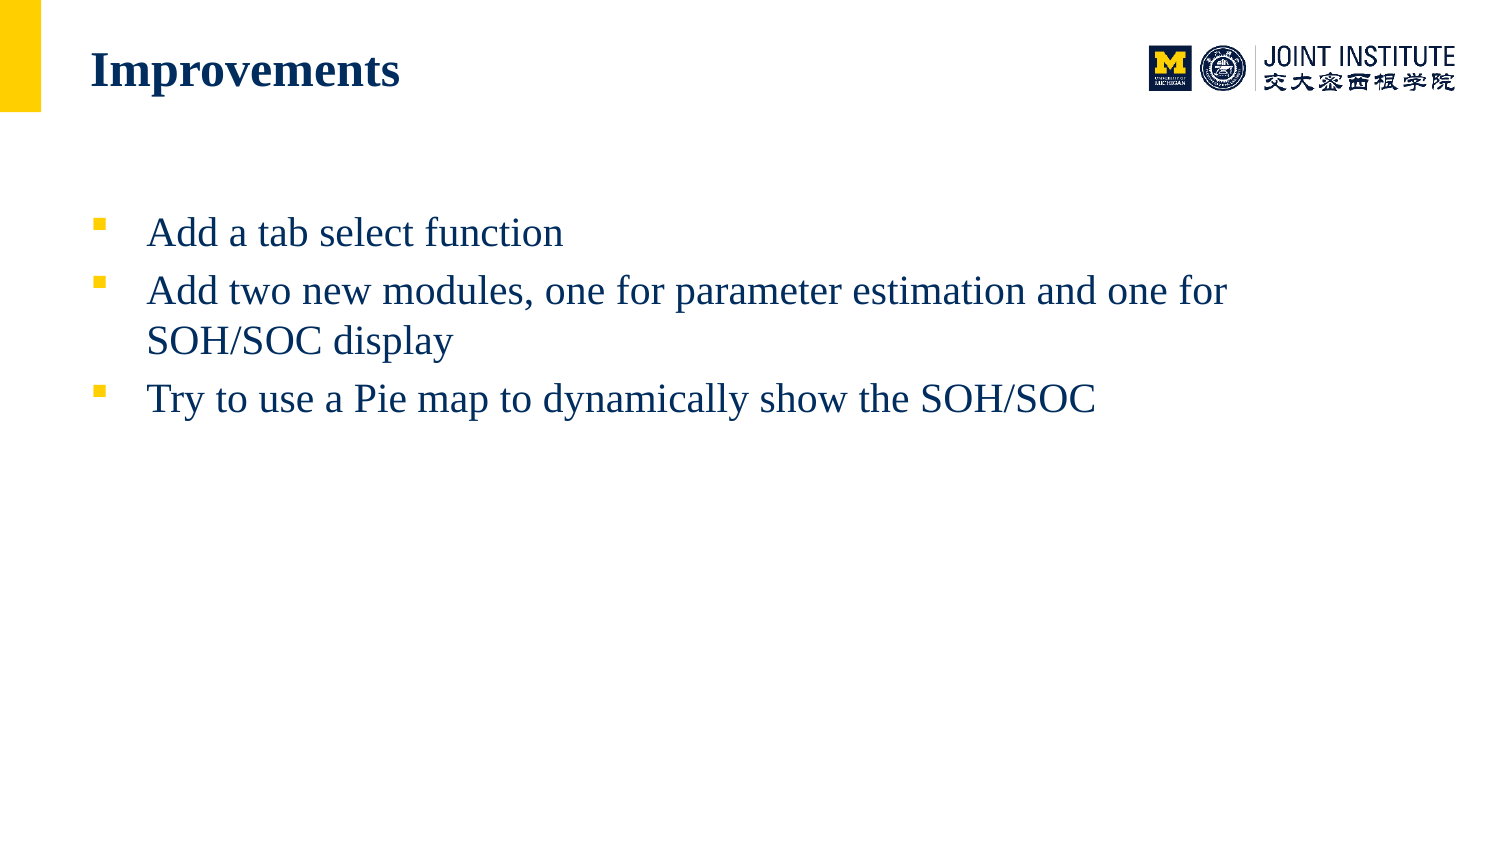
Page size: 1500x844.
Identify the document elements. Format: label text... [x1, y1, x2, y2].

list Add a tab select function Add two new modules, one for parameter estimation and one for SOH/SOC display Try to use a Pie map to dynamically show the SOH/SOC [75, 196, 1425, 754]
picture [1139, 35, 1500, 98]
title Improvements [75, 26, 1105, 107]
